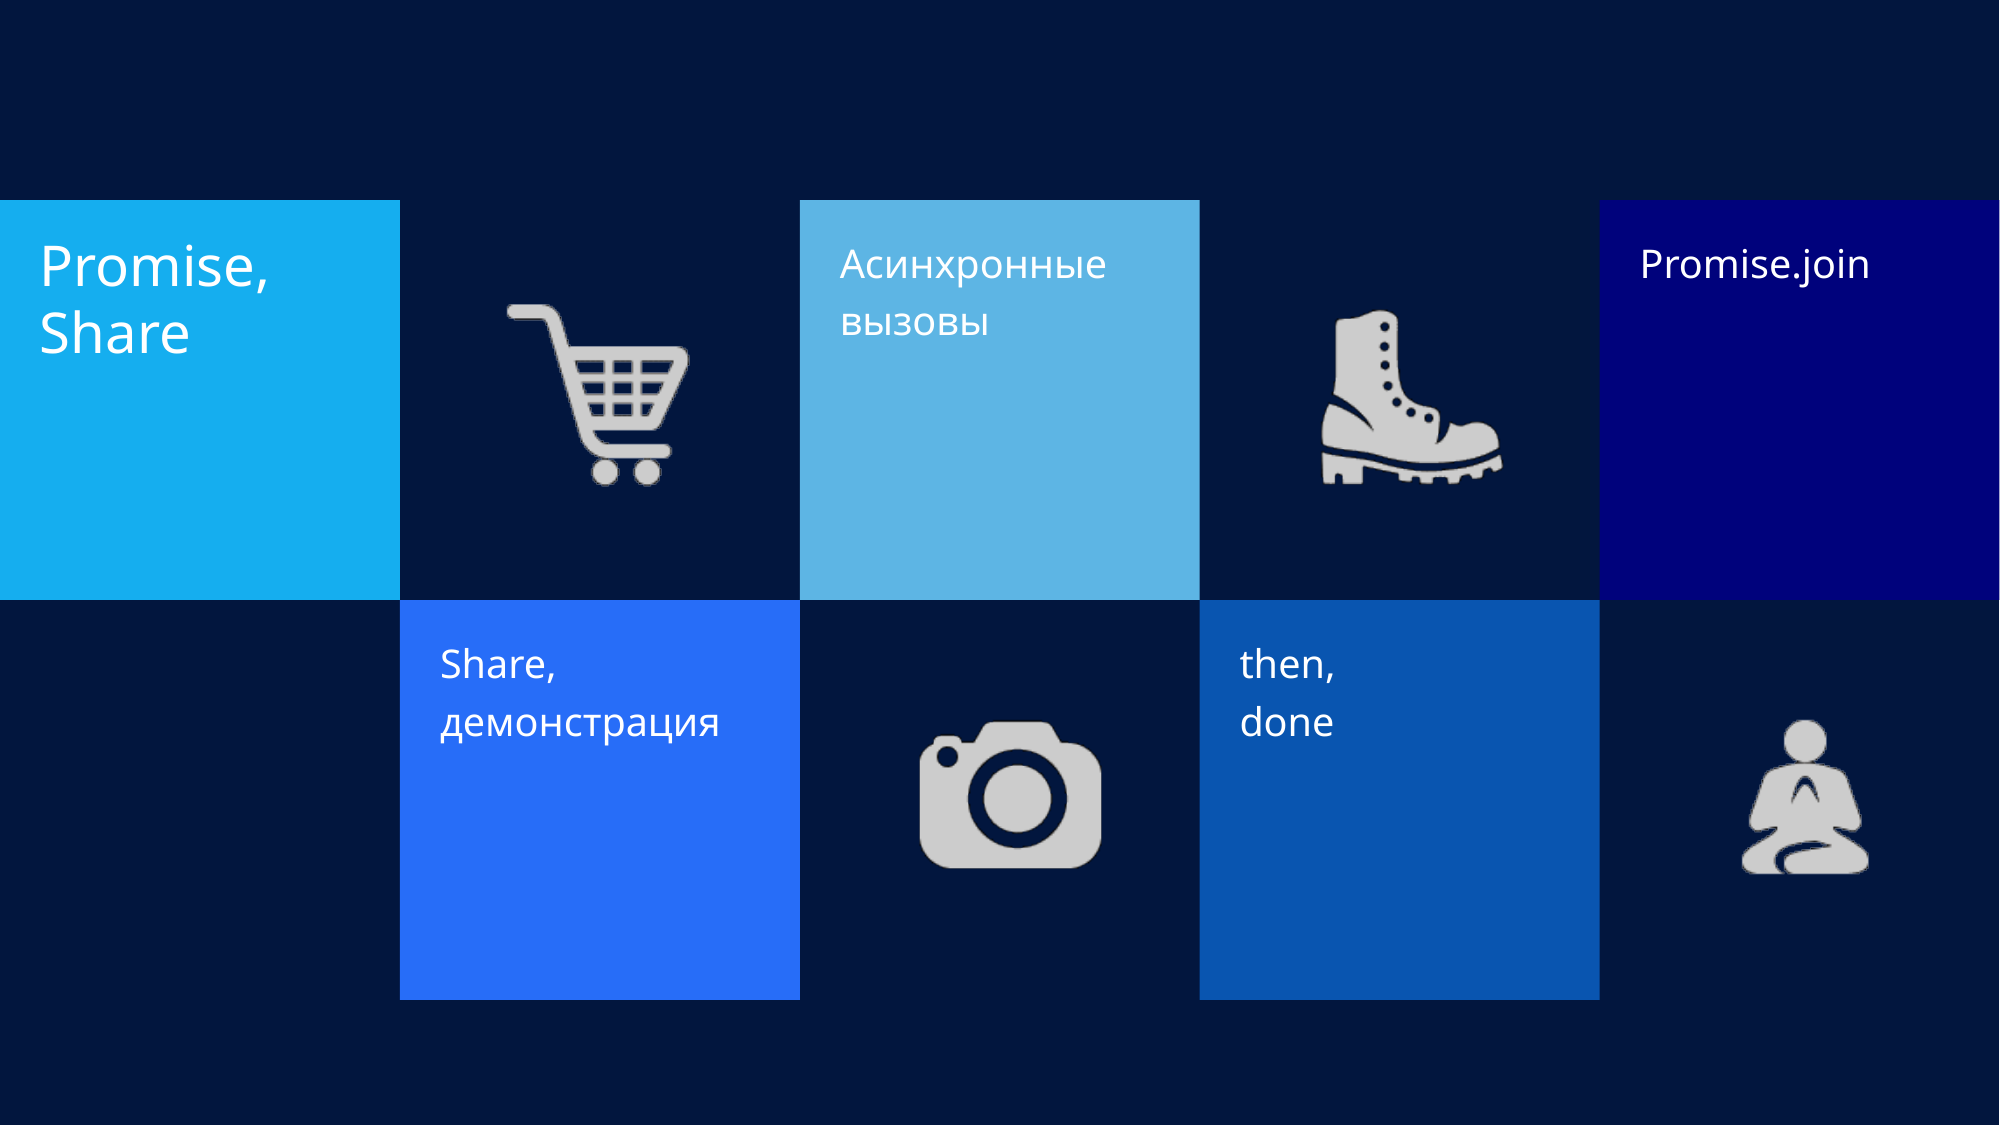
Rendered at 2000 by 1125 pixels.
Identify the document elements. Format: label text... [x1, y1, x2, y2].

list Асинхронные вызовы [801, 200, 1197, 598]
list then, done [1204, 608, 1594, 1000]
list Share, демонстрация [399, 607, 794, 1000]
picture [399, 199, 2000, 1001]
list Promise.join [1601, 200, 2000, 599]
title Promise, Share [0, 200, 397, 600]
